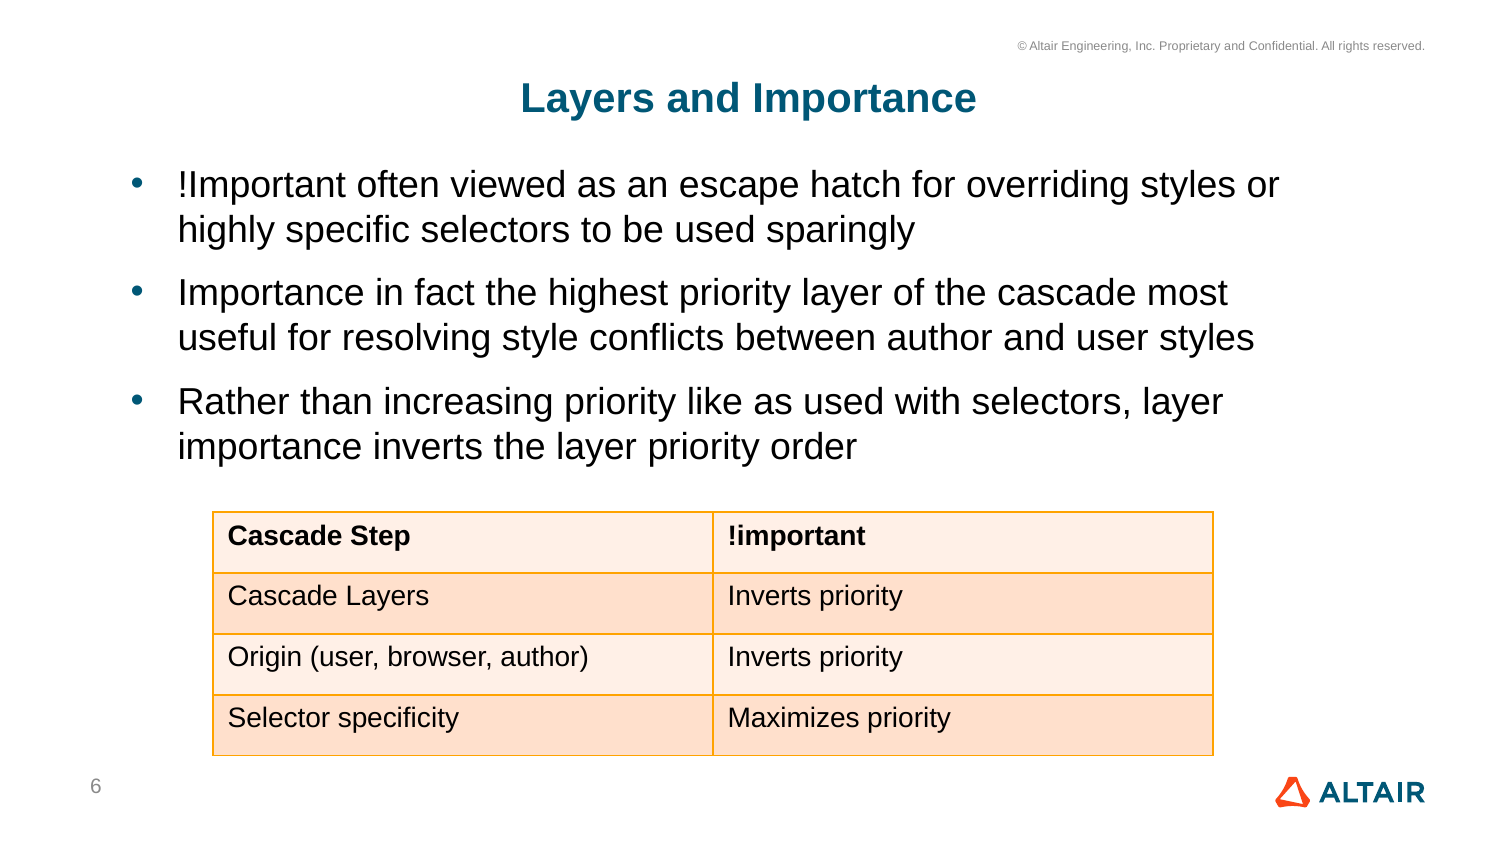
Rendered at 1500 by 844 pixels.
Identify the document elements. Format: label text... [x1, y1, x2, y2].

table_cell Selector specificity [214, 696, 712, 755]
table_cell Maximizes priority [714, 696, 1212, 755]
list !Important often viewed as an escape hatch for overriding styles or highly specific selectors to be used sparingly Importance in fact the highest priority layer of the cascade most useful for resolving style conflicts between author and user styles Rather than increasing priority like as used with selectors, layer importance inverts the layer priority order [115, 152, 1310, 676]
table_header Cascade Step [214, 513, 712, 572]
table_cell Inverts priority [714, 574, 1212, 633]
table_cell Inverts priority [714, 635, 1212, 694]
title Layers and Importance [75, 75, 1423, 124]
slide_number 6 [75, 762, 413, 808]
table_header !important [714, 513, 1212, 572]
table_cell Origin (user, browser, author) [214, 635, 712, 694]
table_cell Cascade Layers [214, 574, 712, 633]
